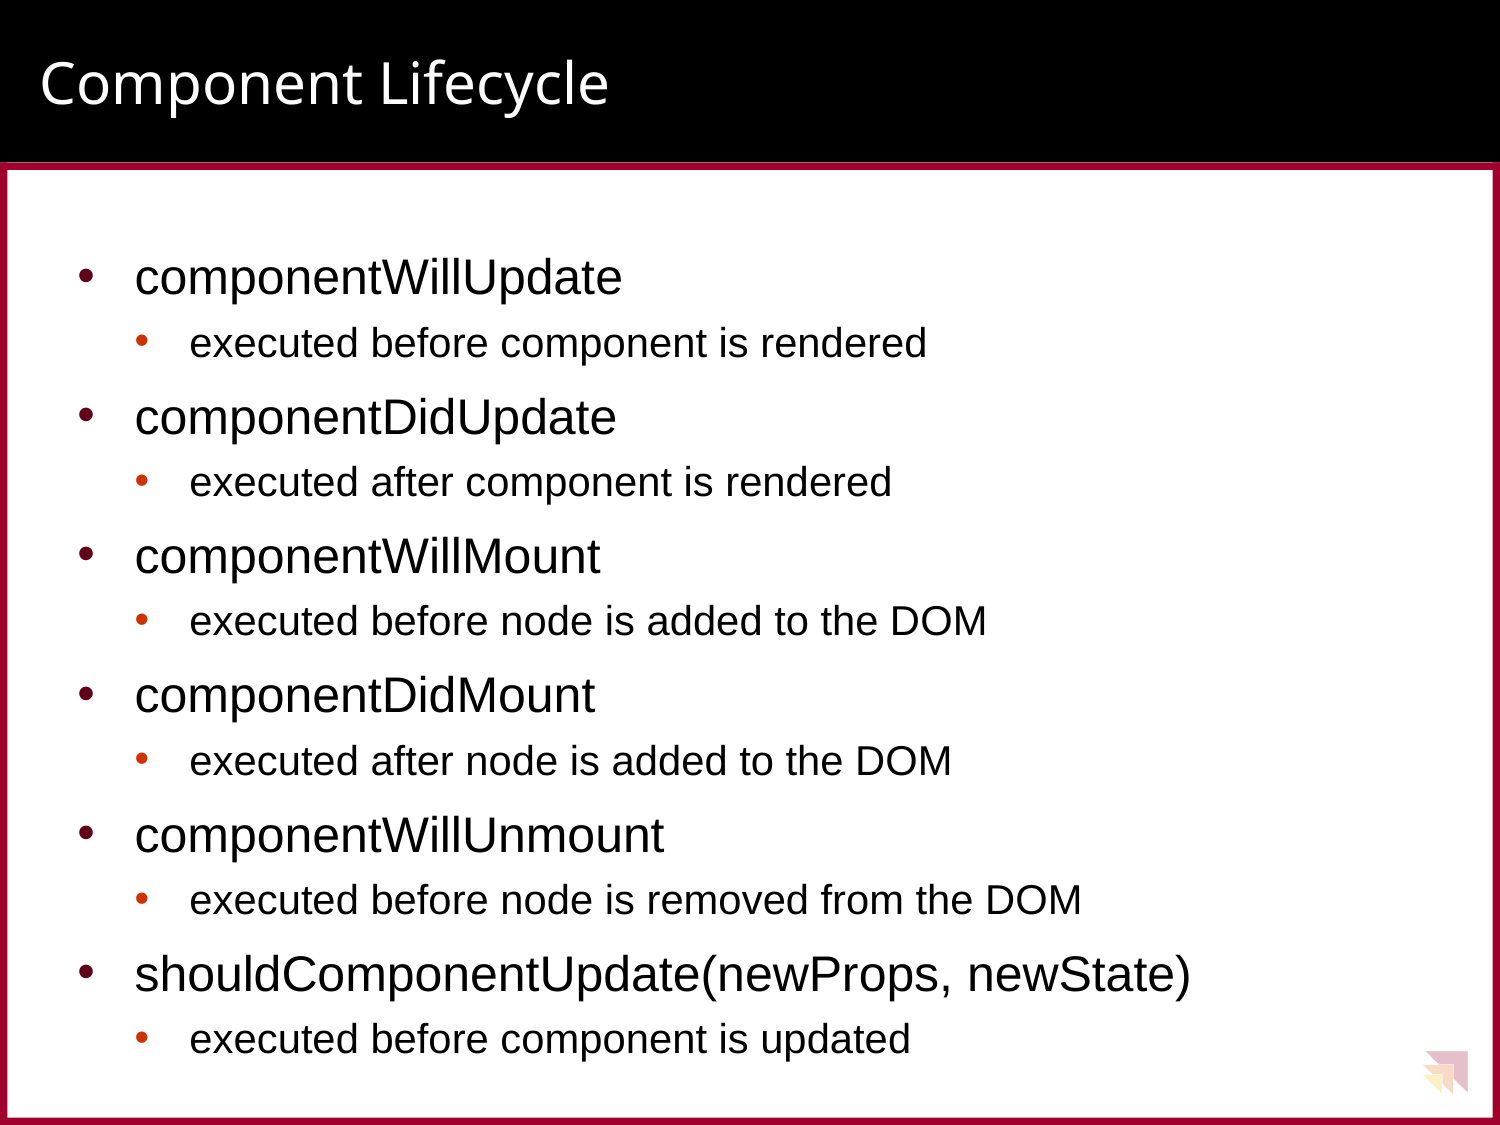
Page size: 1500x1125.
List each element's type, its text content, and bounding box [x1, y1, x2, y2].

title Component Lifecycle [24, 12, 1438, 150]
list componentWillUpdate executed before component is rendered componentDidUpdate executed after component is rendered componentWillMount executed before node is added to the DOM componentDidMount executed after node is added to the DOM componentWillUnmount executed before node is removed from the DOM shouldComponentUpdate(newProps, newState) executed before component is updated [62, 237, 1438, 1088]
